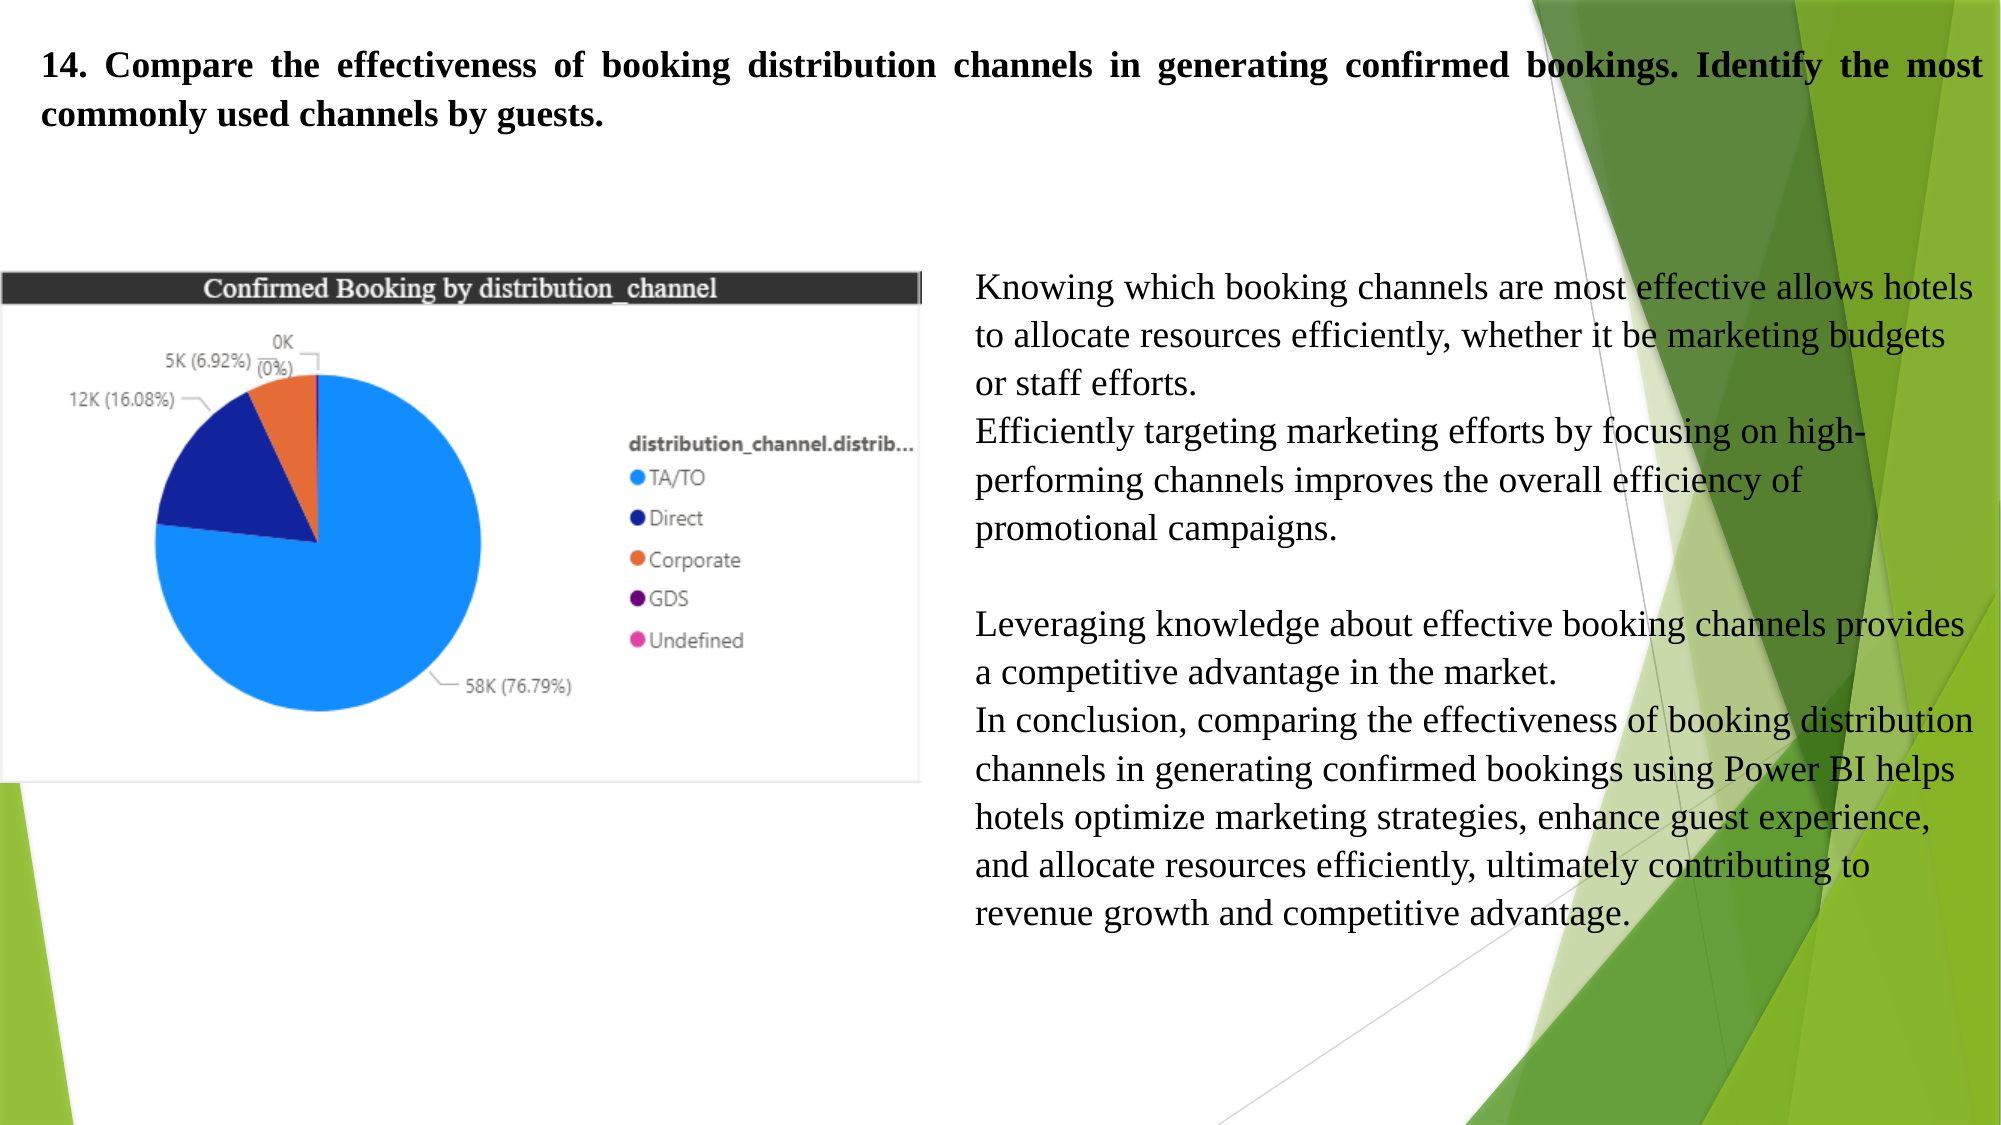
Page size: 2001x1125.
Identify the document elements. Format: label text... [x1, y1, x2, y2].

text_box 14. Compare the effectiveness of booking distribution channels in generating confirmed bookings. Identify the most commonly used channels by guests. [26, 29, 2000, 187]
title Knowing which booking channels are most effective allows hotels to allocate resources efficiently, whether it be marketing budgets or staff efforts. Efficiently targeting marketing efforts by focusing on high-performing channels improves the overall efficiency of promotional campaigns. Leveraging knowledge about effective booking channels provides a competitive advantage in the market. In conclusion, comparing the effectiveness of booking distribution channels in generating confirmed bookings using Power BI helps hotels optimize marketing strategies, enhance guest experience, and allocate resources efficiently, ultimately contributing to revenue growth and competitive advantage. [960, 251, 2000, 1125]
picture [0, 270, 922, 784]
